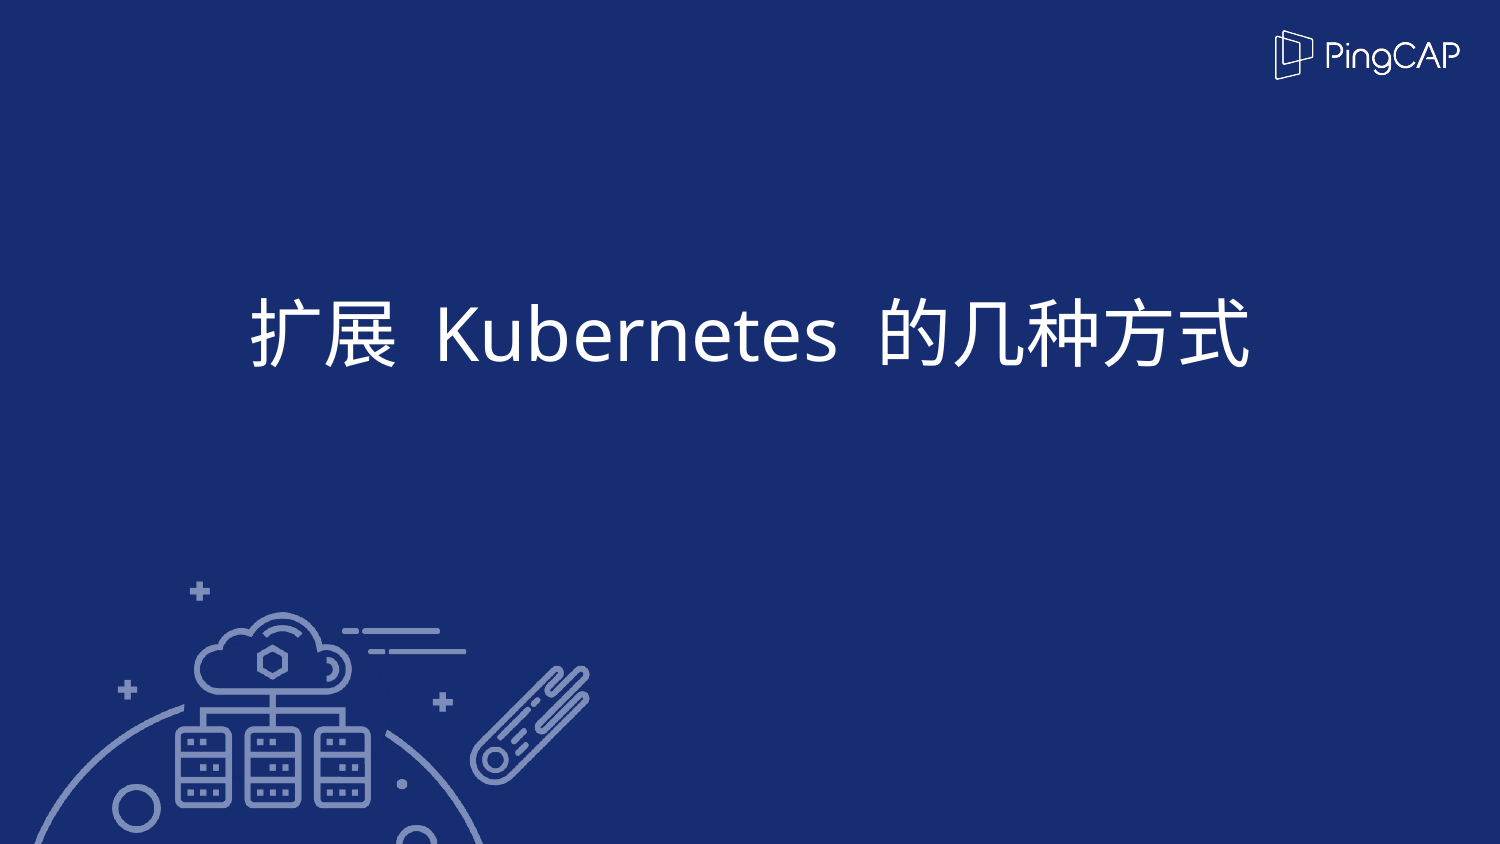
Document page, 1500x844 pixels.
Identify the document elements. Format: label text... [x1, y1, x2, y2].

picture [0, 574, 599, 844]
title 扩展 Kubernetes 的几种方式 [51, 261, 1449, 392]
picture [1275, 30, 1460, 80]
